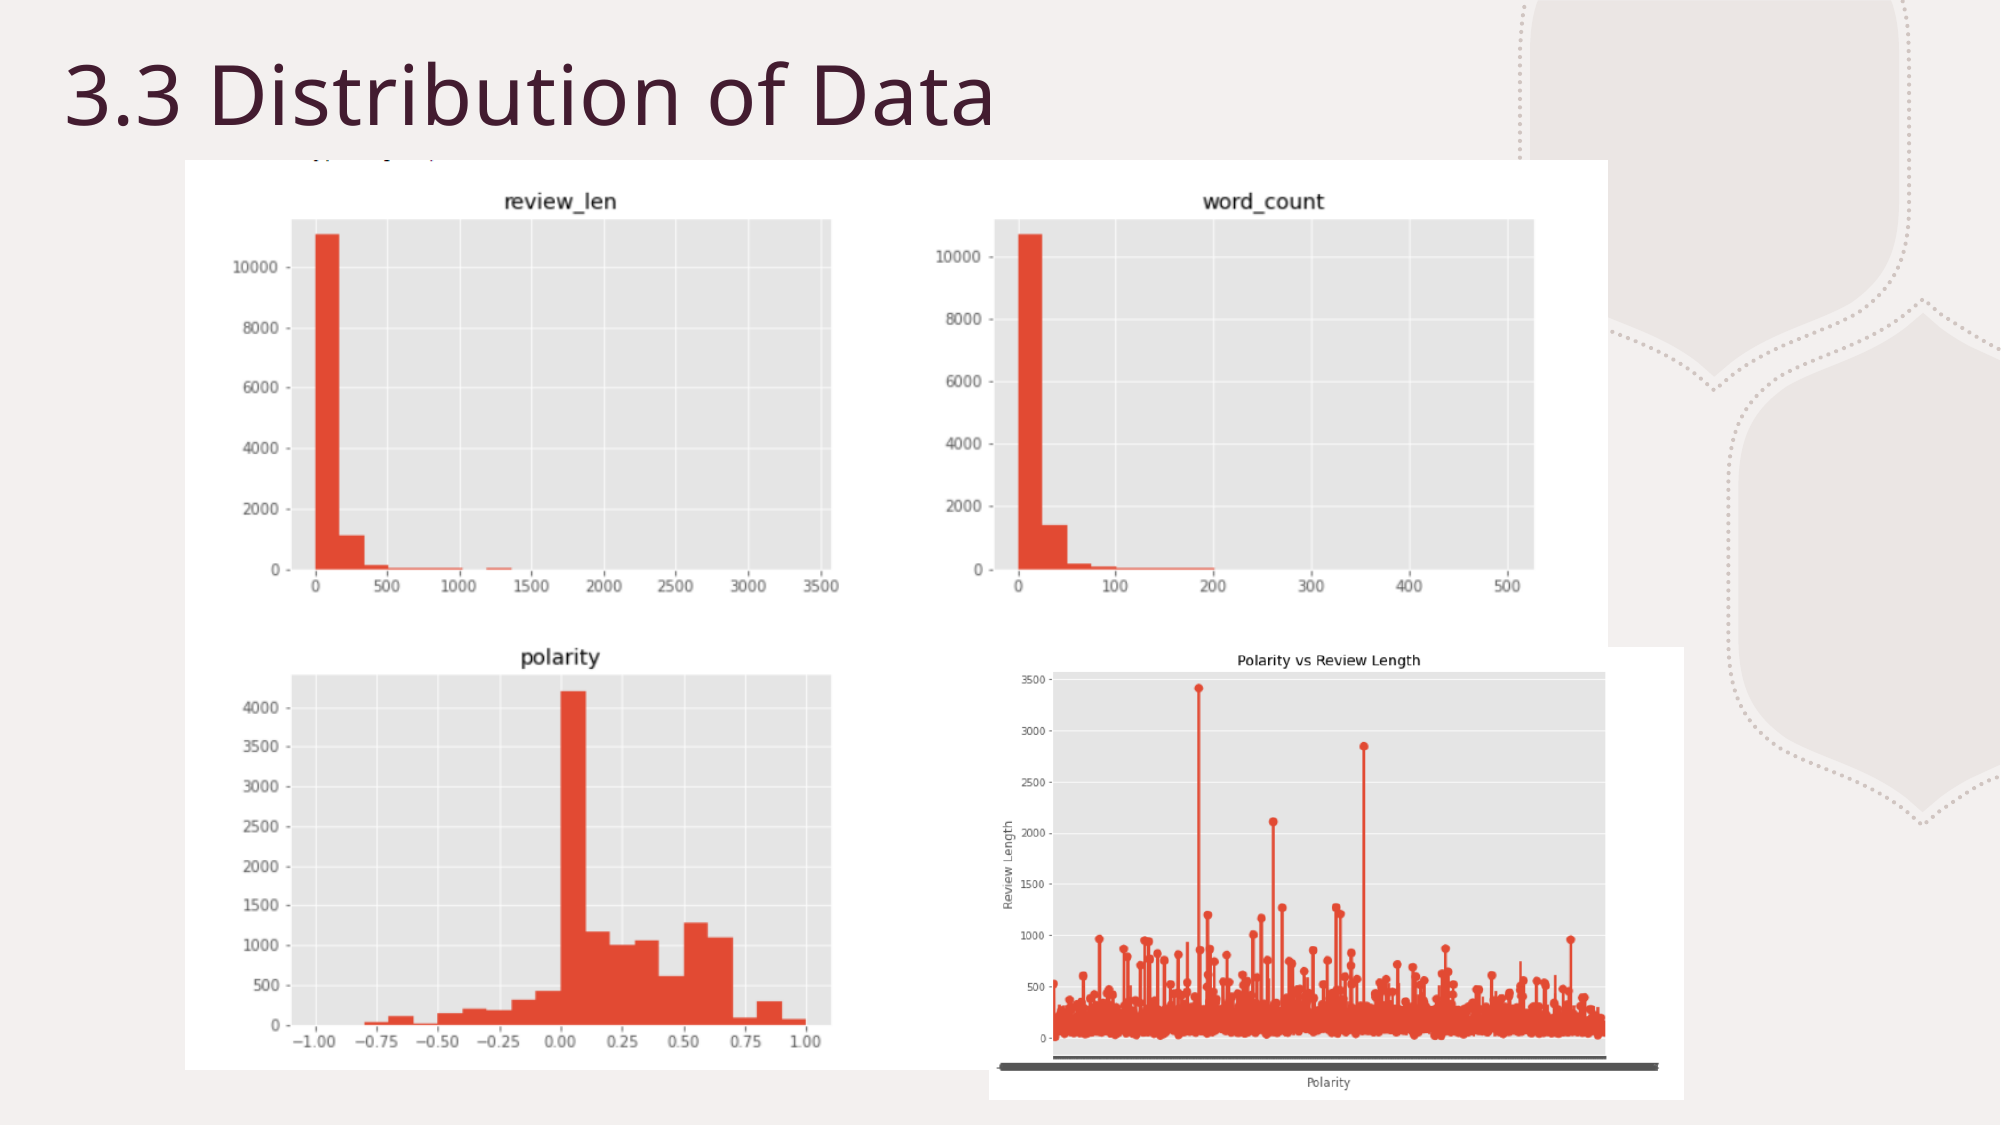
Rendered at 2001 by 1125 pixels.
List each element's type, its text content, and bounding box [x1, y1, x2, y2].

title 3.3 Distribution of Data [46, 24, 1064, 151]
picture [988, 647, 1684, 1100]
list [185, 160, 1608, 1070]
